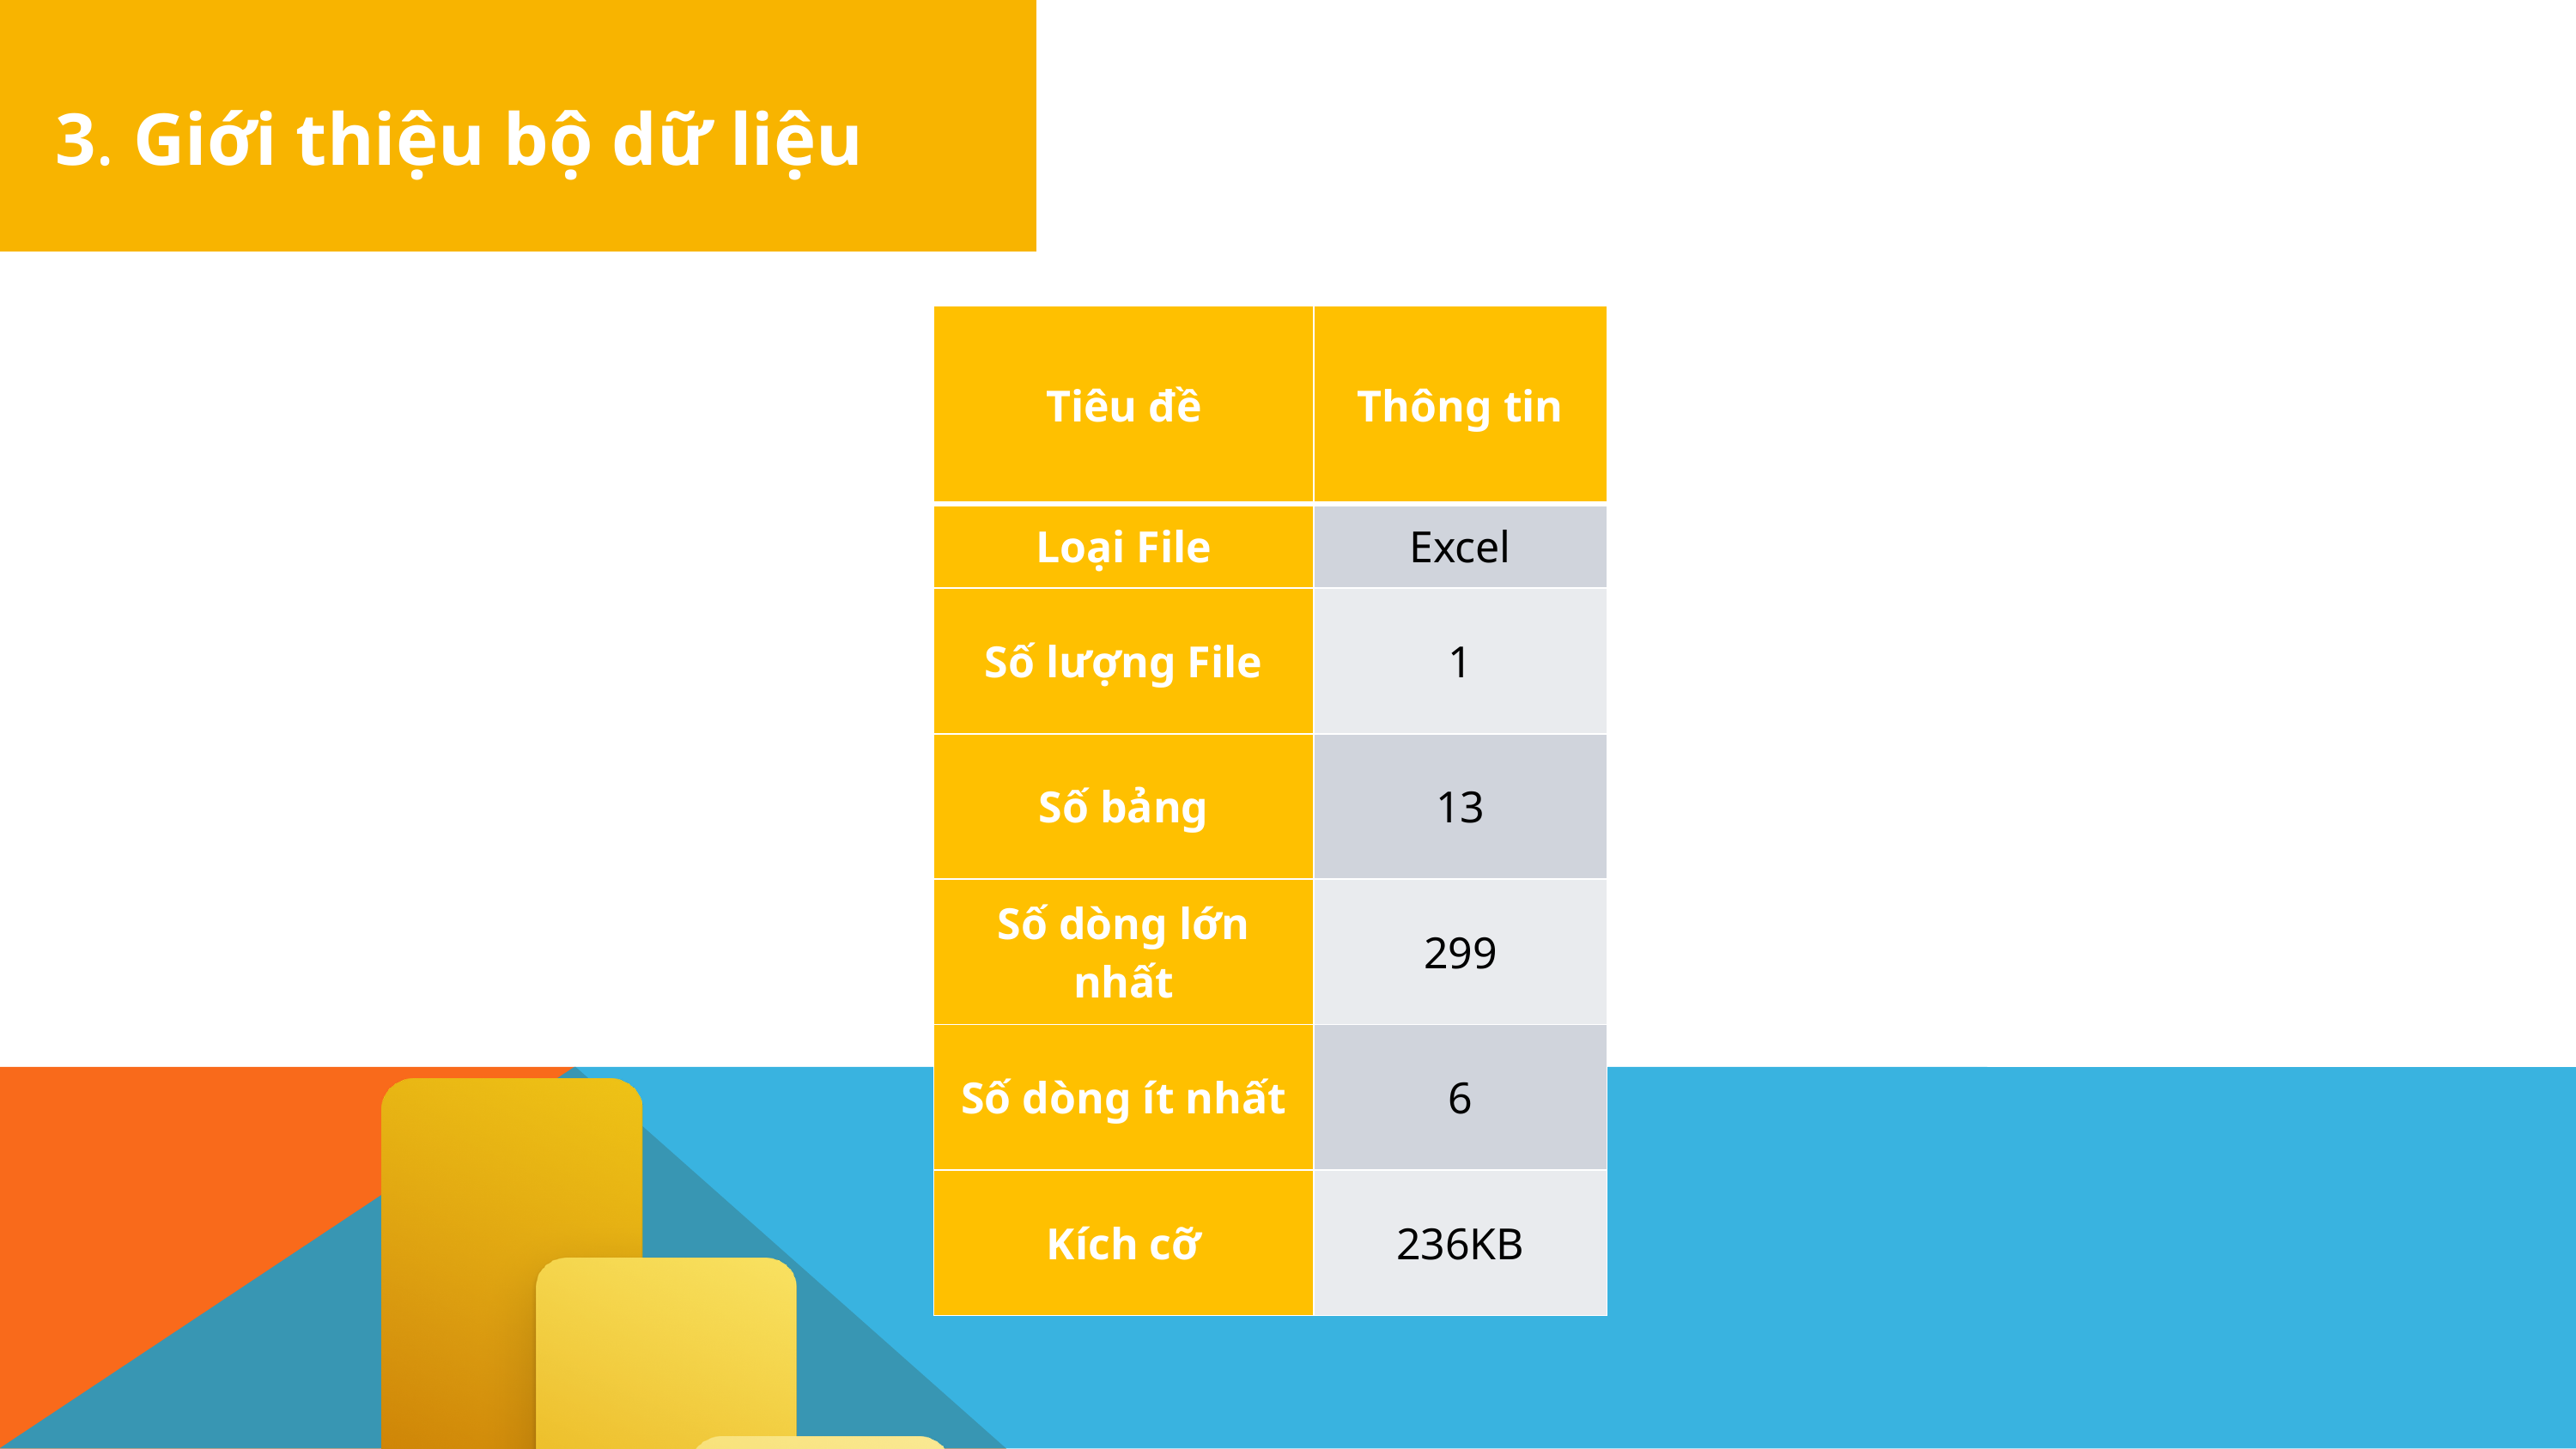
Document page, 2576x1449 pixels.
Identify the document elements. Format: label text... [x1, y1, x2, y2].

table_cell Kích cỡ [956, 1171, 1313, 1315]
table_cell Excel [1315, 506, 1607, 587]
table_cell Số lượng File [934, 589, 1313, 733]
table_cell Số dòng lớn nhất [934, 880, 1313, 1024]
table_header Tiêu đề [934, 306, 1313, 501]
table_cell 13 [1315, 735, 1607, 878]
table_header Thông tin [1315, 306, 1607, 501]
table_cell Loại File [934, 506, 1313, 587]
table_cell 1 [1315, 589, 1607, 733]
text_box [0, 0, 1037, 252]
table_cell Số bảng [934, 735, 1313, 878]
table_cell 236KB [1315, 1171, 1607, 1315]
table_cell 6 [1315, 1025, 1607, 1169]
table_cell 299 [1315, 880, 1607, 1024]
picture [381, 1078, 951, 1449]
table_cell Số dòng ít nhất [934, 1025, 1313, 1169]
